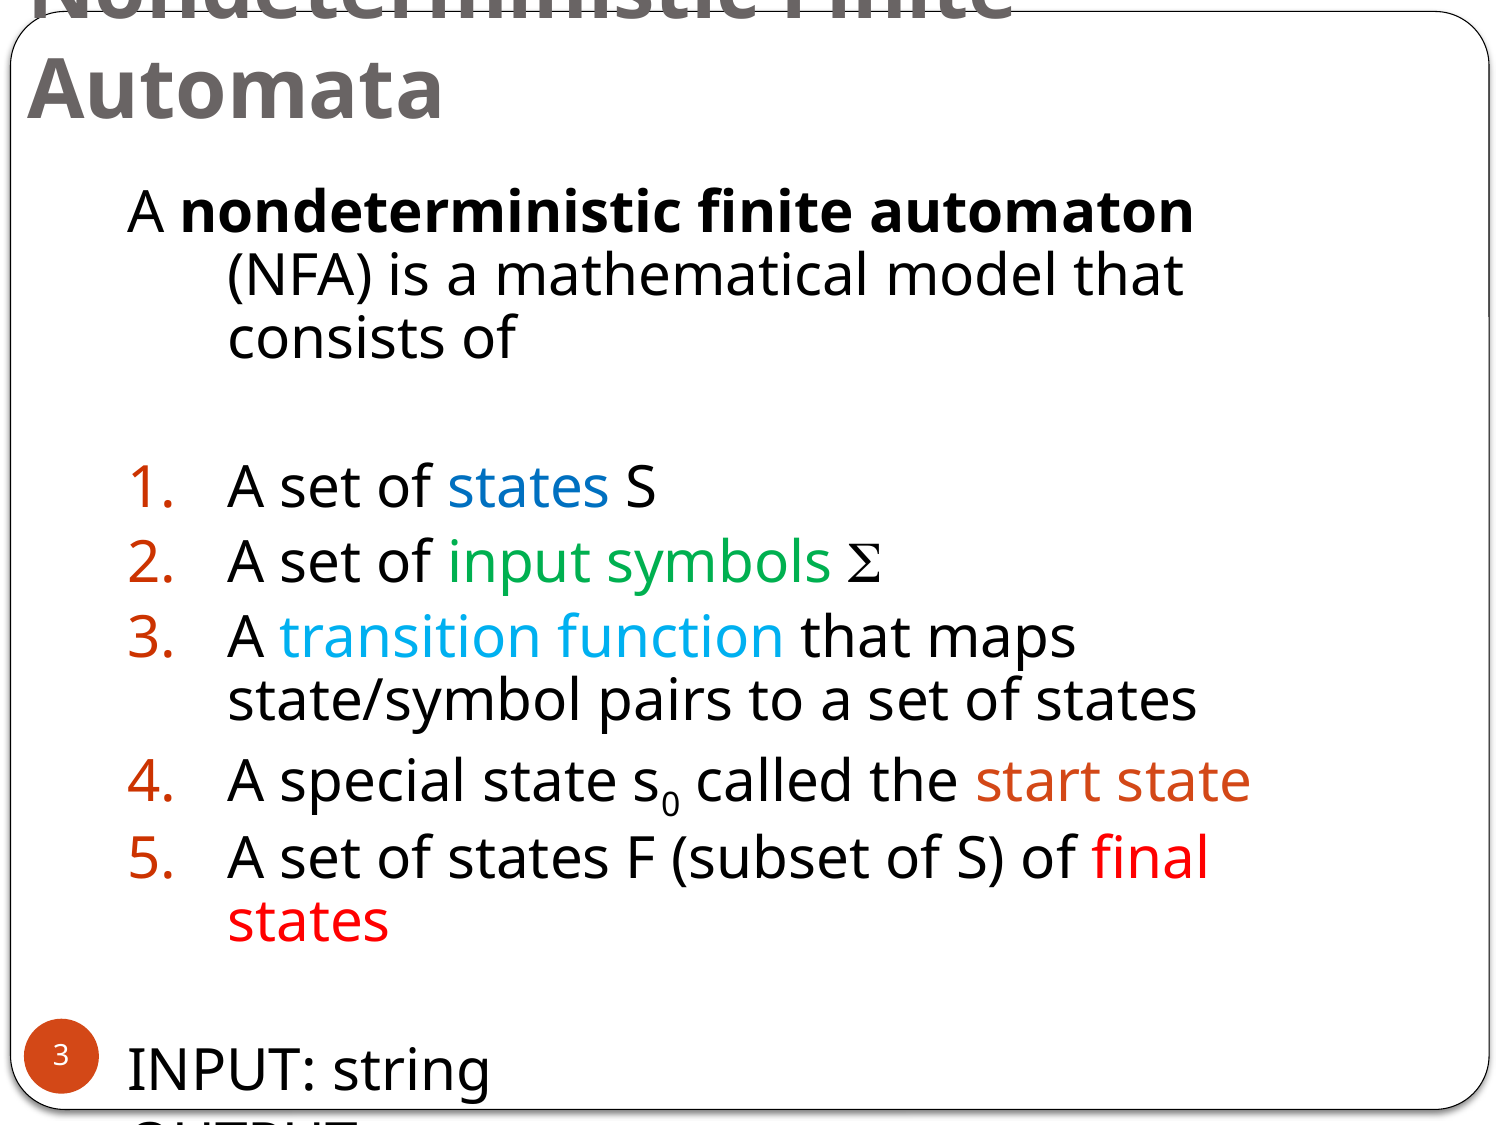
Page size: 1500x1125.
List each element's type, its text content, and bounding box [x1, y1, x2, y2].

slide_number 3 [23, 1027, 94, 1094]
title Nondeterministic Finite Automata [12, 12, 1375, 150]
text_box A nondeterministic finite automaton (NFA) is a mathematical model that consists of A set of states S A set of input symbols S A transition function that maps state/symbol pairs to a set of states A special state s0 called the start state A set of states F (subset of S) of final states INPUT: string OUTPUT: yes or no [37, 174, 1364, 1075]
